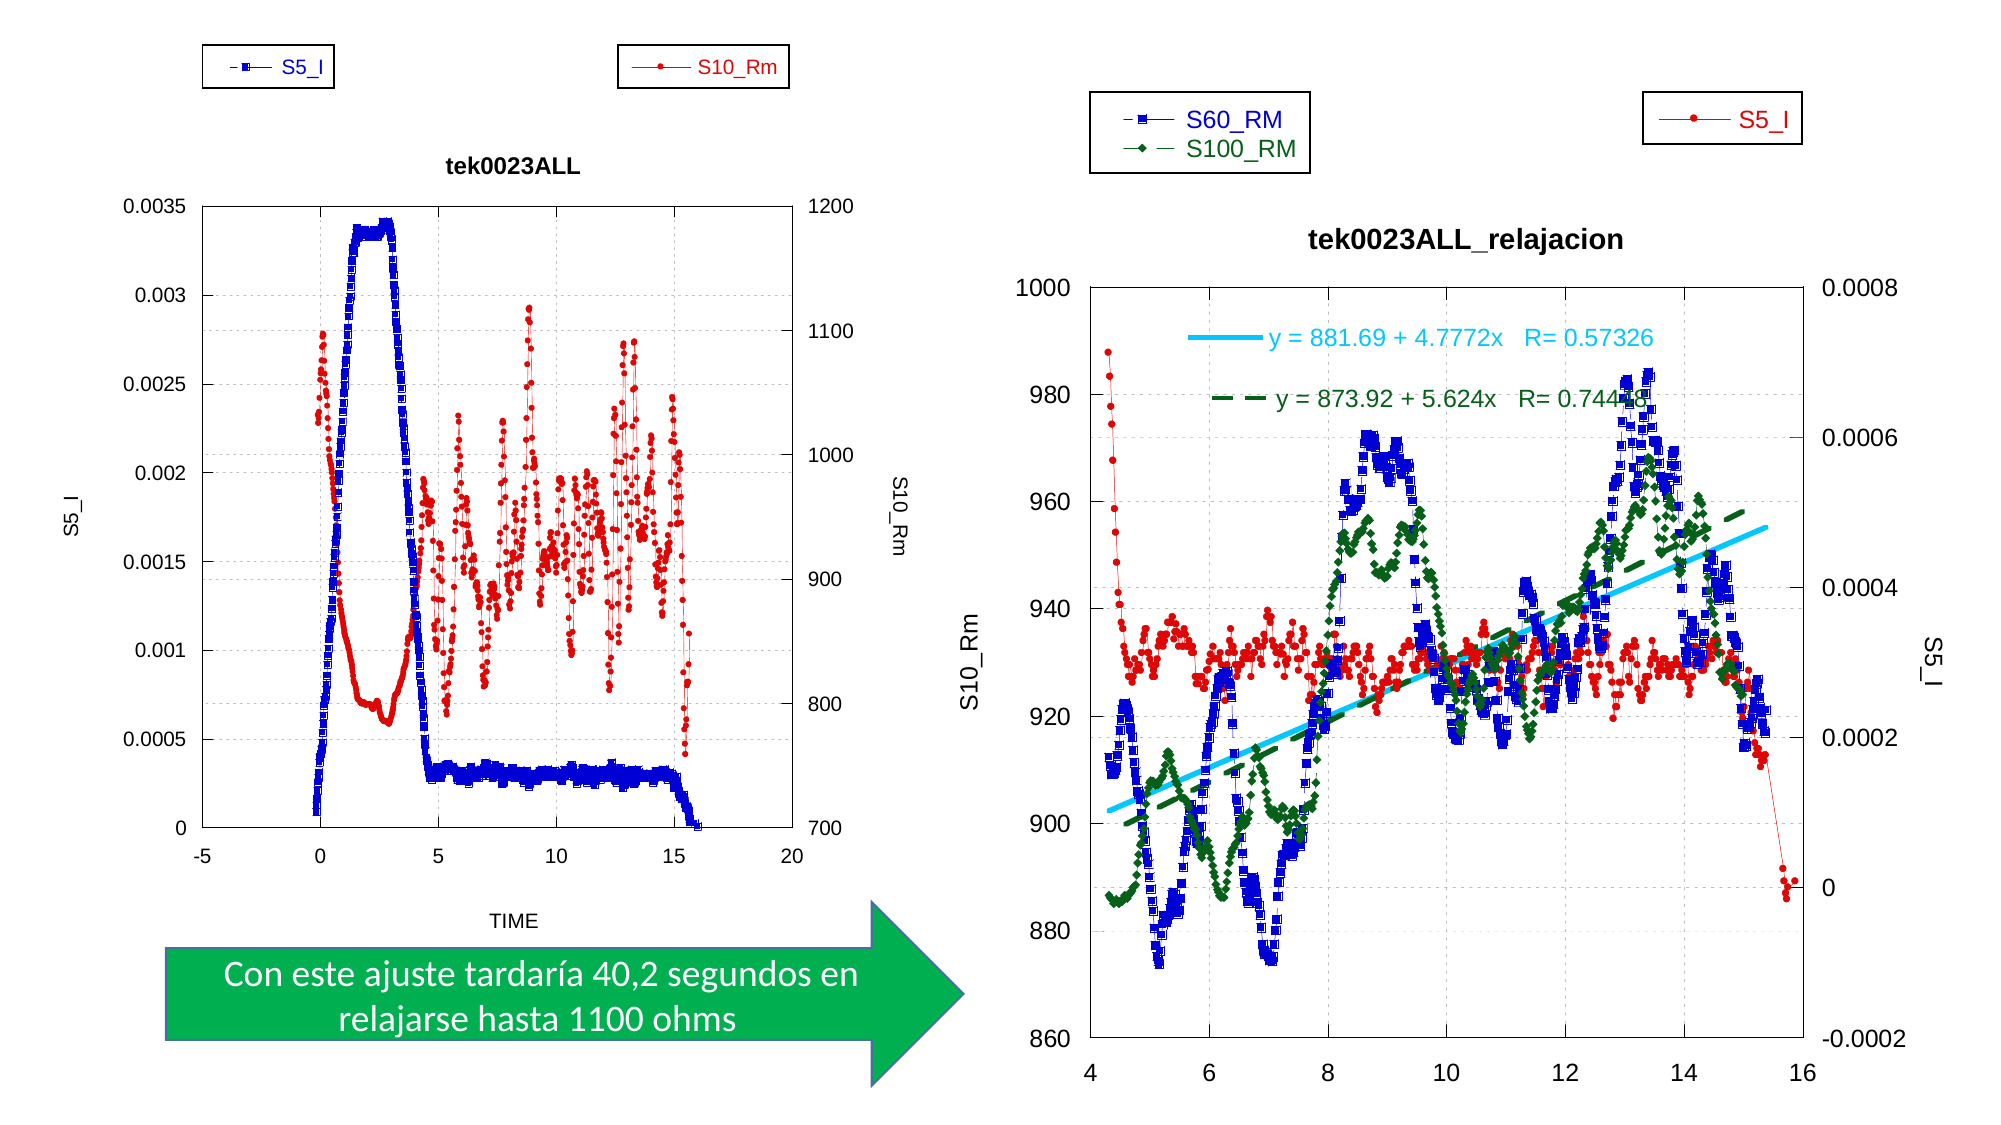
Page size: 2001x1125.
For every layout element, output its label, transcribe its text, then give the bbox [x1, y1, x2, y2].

text_box Con este ajuste tardaría 40,2 segundos en relajarse hasta 1100 ohms [164, 944, 944, 1089]
picture [50, 36, 923, 944]
picture [944, 82, 1961, 1125]
